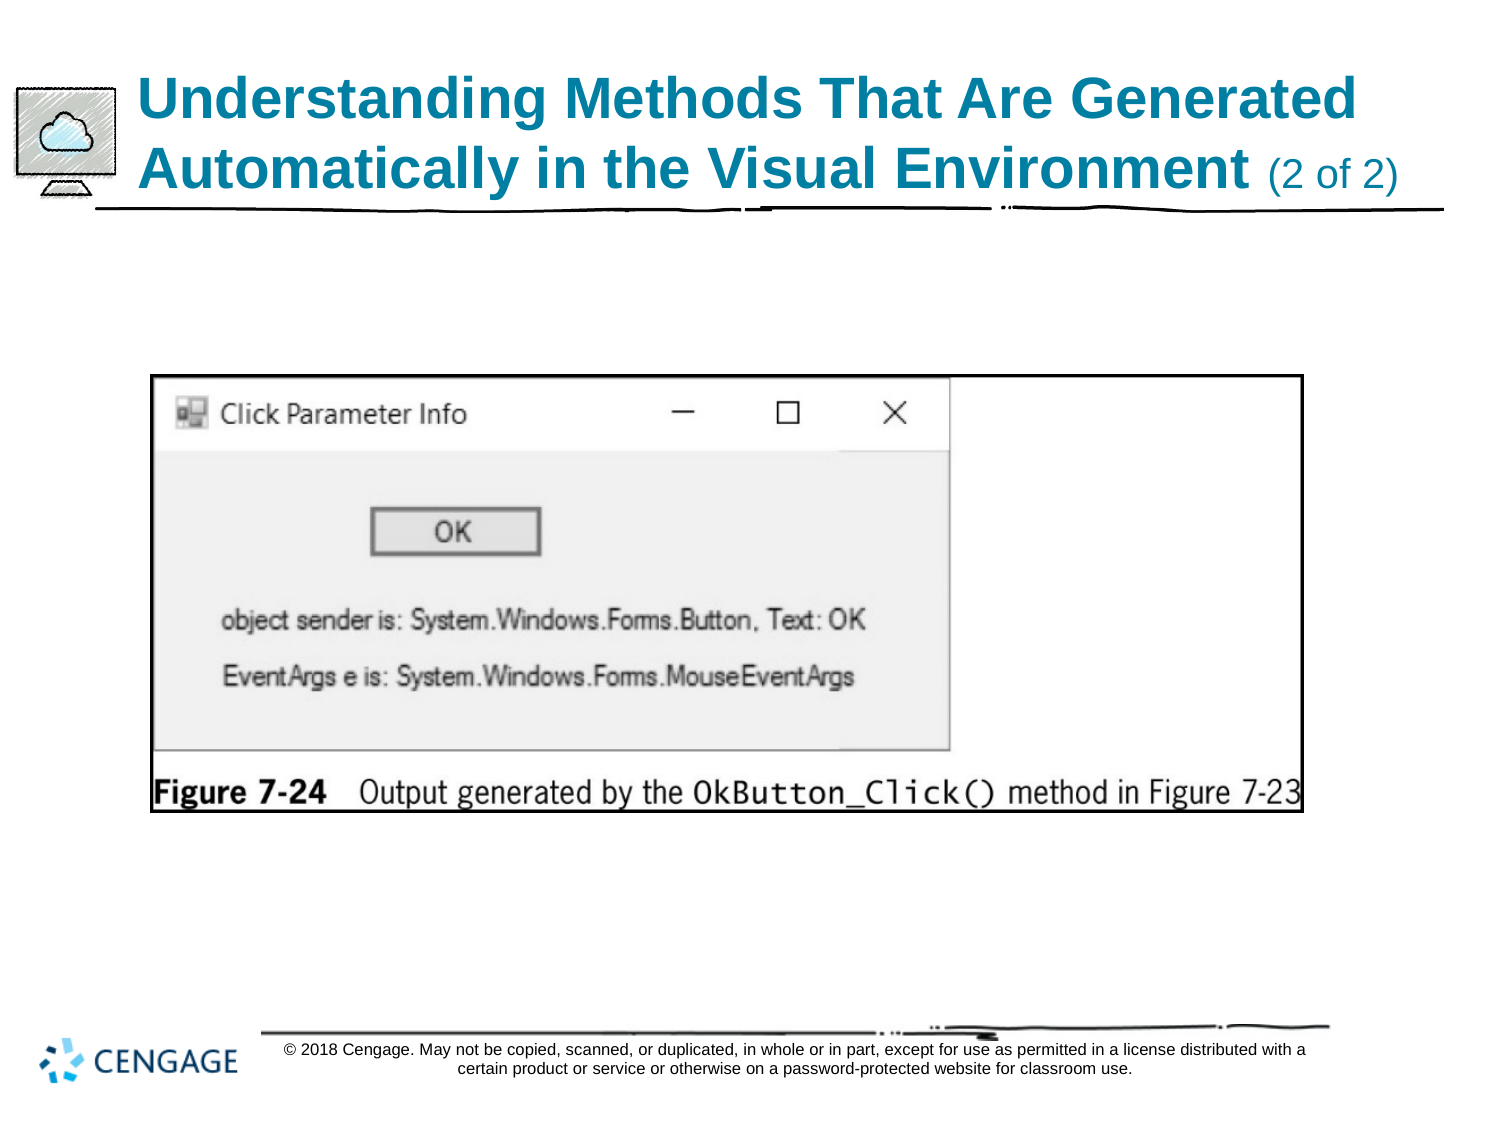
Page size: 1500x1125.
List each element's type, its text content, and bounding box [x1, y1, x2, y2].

picture [19, 1024, 250, 1096]
list © 2018 Cengage. May not be copied, scanned, or duplicated, in whole or in part, except for use as permitted in a license distributed with a certain product or service or otherwise on a password-protected website for classroom use. [261, 1040, 1331, 1089]
picture [261, 1024, 1331, 1040]
picture [13, 86, 117, 201]
title Understanding Methods That Are Generated Automatically in the Visual Environment (2 of 2) [137, 58, 1430, 200]
picture [95, 205, 1444, 213]
picture [149, 374, 1304, 813]
